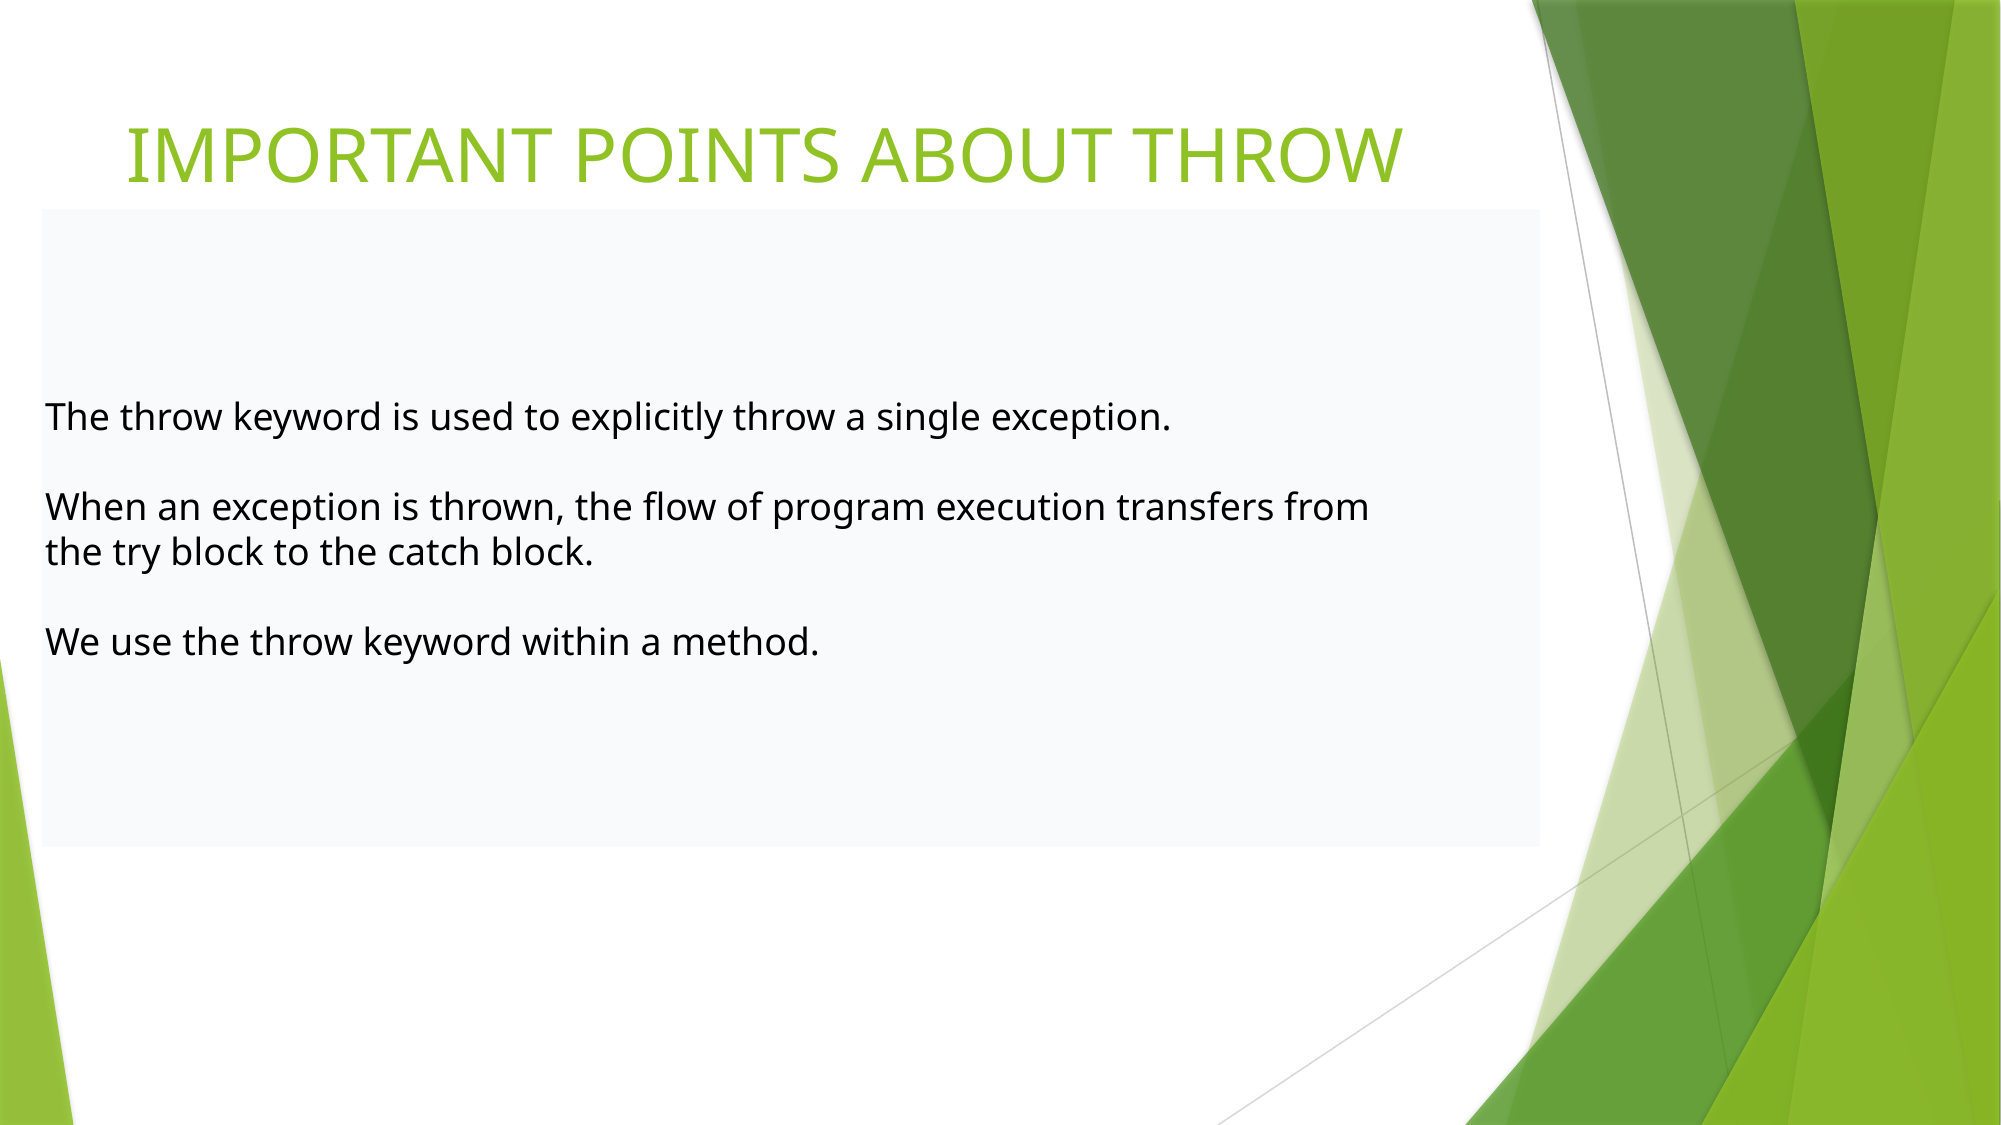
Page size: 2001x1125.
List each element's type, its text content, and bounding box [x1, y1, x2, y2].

list The throw keyword is used to explicitly throw a single exception. When an exception is thrown, the flow of program execution transfers from the try block to the catch block. We use the throw keyword within a method. [42, 209, 1540, 847]
title IMPORTANT POINTS ABOUT THROW [111, 99, 1522, 209]
